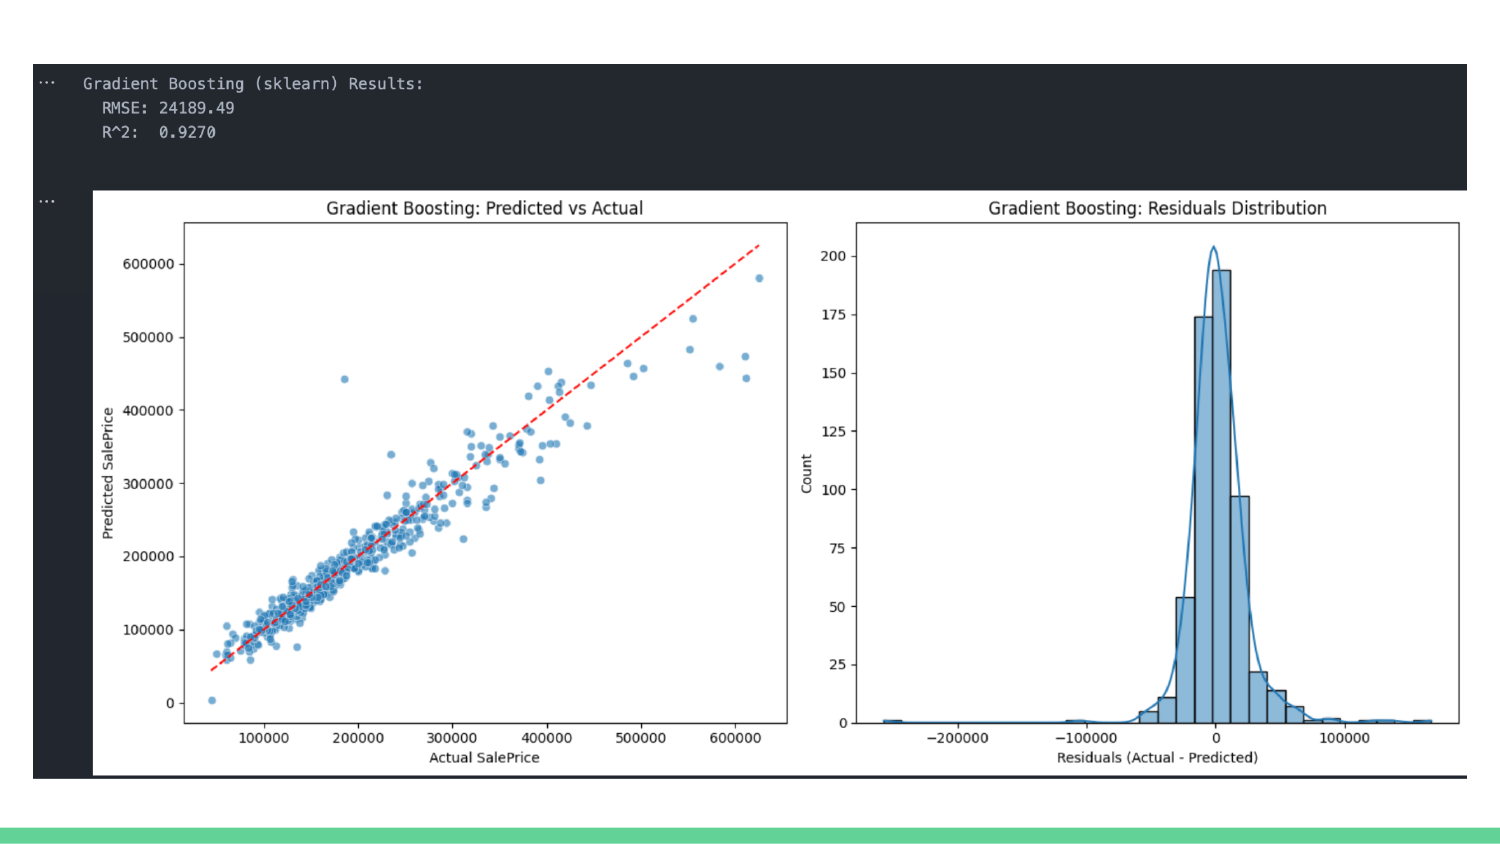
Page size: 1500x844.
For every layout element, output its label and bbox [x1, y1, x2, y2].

picture [33, 64, 1467, 779]
